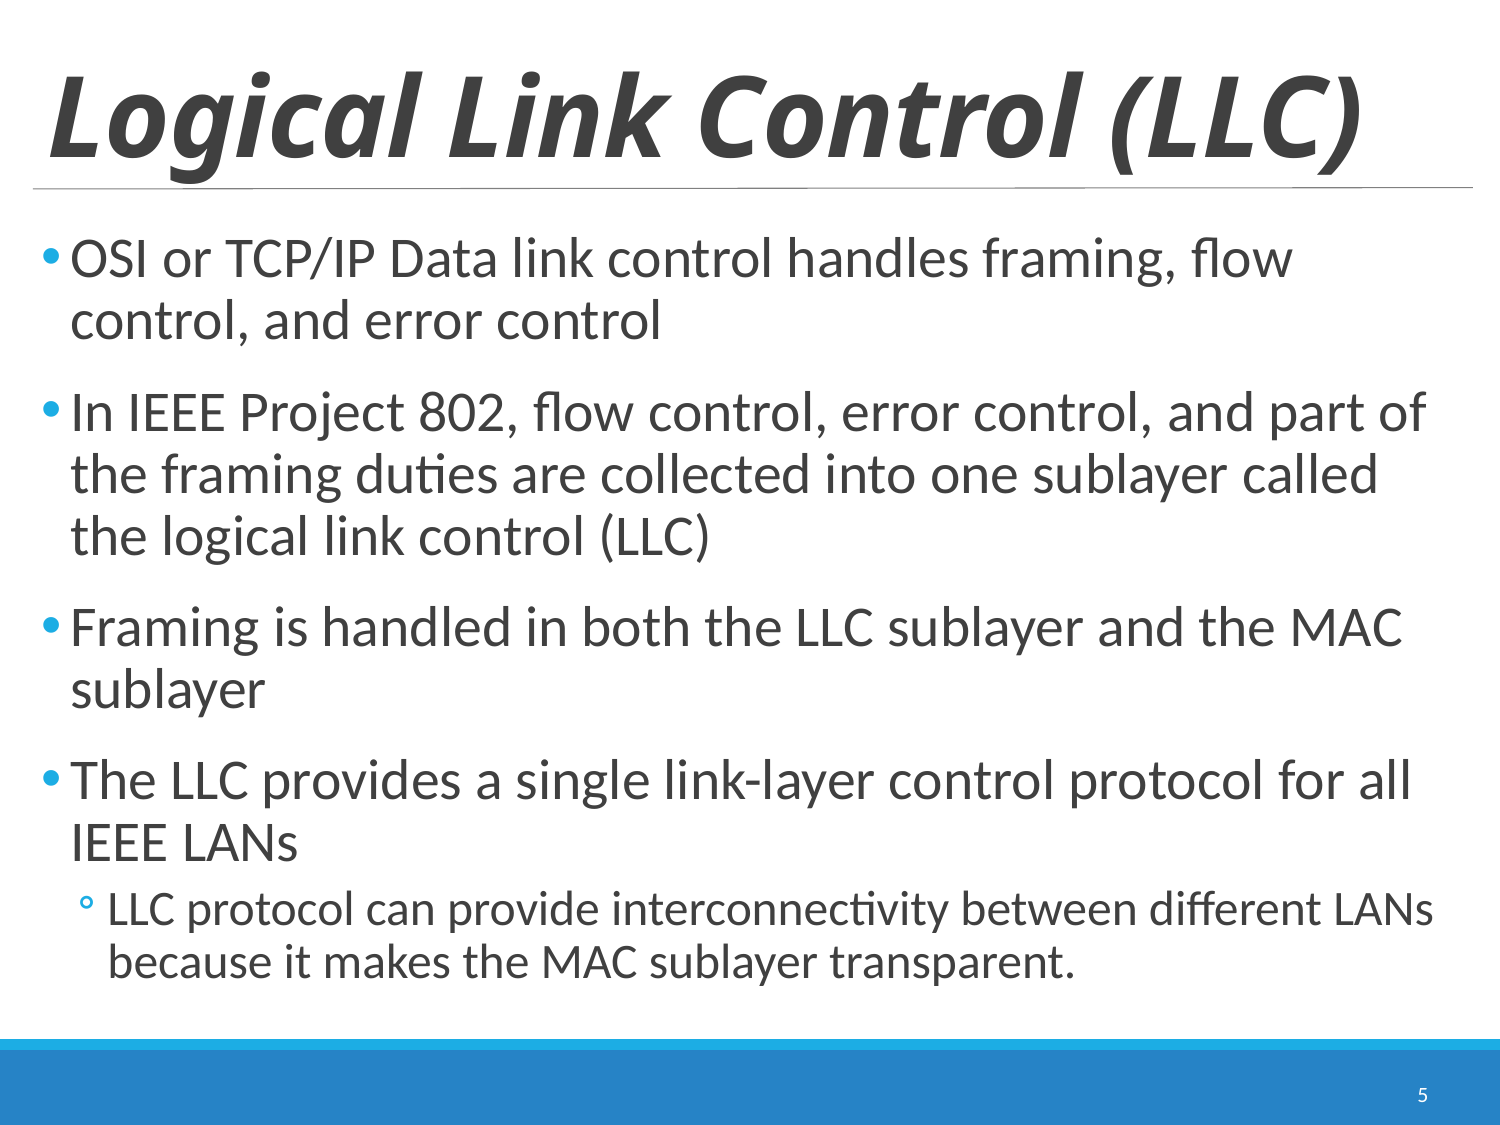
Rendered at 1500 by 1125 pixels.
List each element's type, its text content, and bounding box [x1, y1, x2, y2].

list OSI or TCP/IP Data link control handles framing, flow control, and error control In IEEE Project 802, flow control, error control, and part of the framing duties are collected into one sublayer called the logical link control (LLC) Framing is handled in both the LLC sublayer and the MAC sublayer The LLC provides a single link-layer control protocol for all IEEE LANs LLC protocol can provide interconnectivity between different LANs because it makes the MAC sublayer transparent. [32, 220, 1473, 1000]
title Logical Link Control (LLC) [32, 37, 1473, 188]
